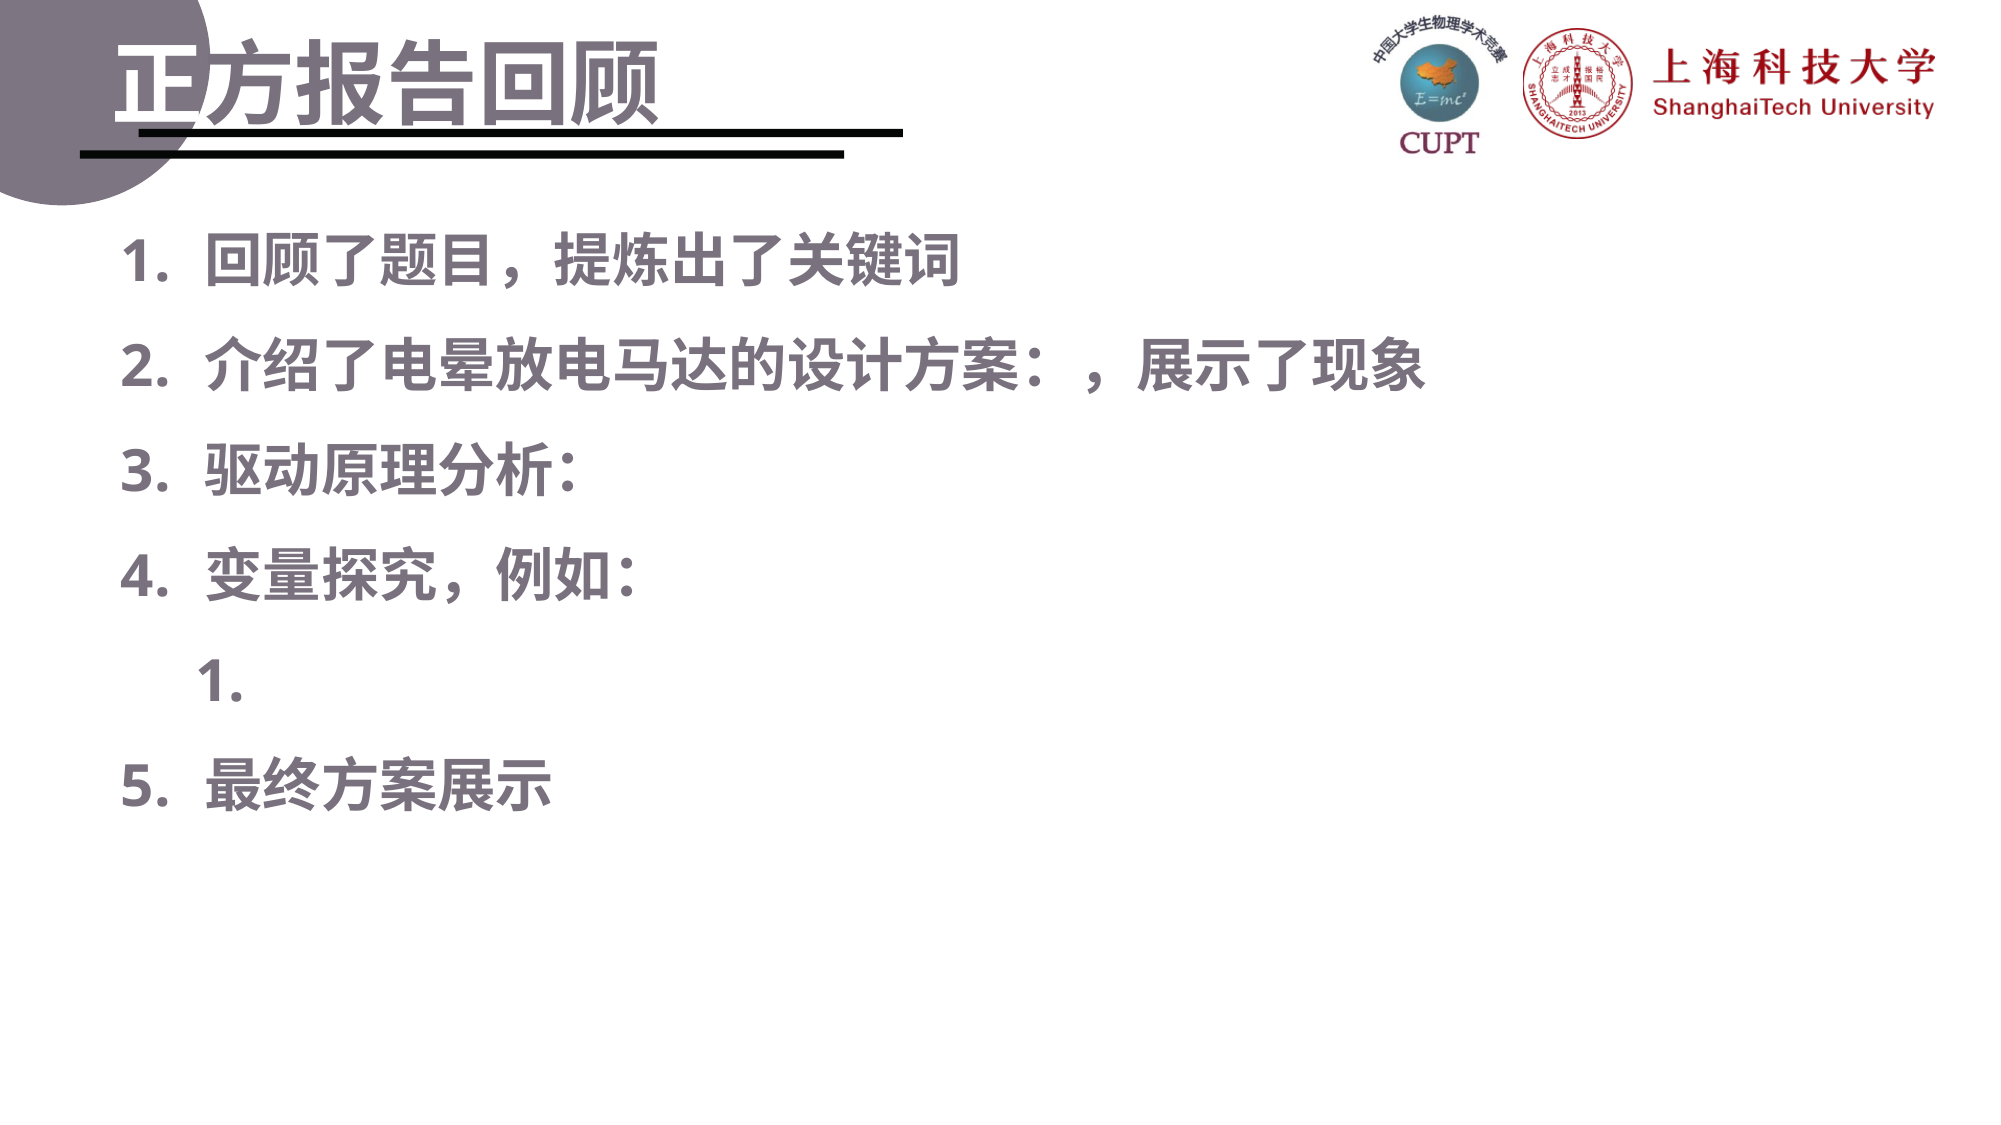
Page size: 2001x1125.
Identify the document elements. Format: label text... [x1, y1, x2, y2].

text_box [677, 128, 903, 138]
text_box [79, 150, 845, 159]
text_box 正方报告回顾 [96, 0, 677, 144]
picture [1359, 0, 1935, 174]
text_box [0, 0, 183, 206]
text_box 回顾了题目，提炼出了关键词 介绍了电晕放电马达的设计方案：，展示了现象 驱动原理分析： 变量探究，例如： 最终方案展示 [105, 180, 1895, 826]
